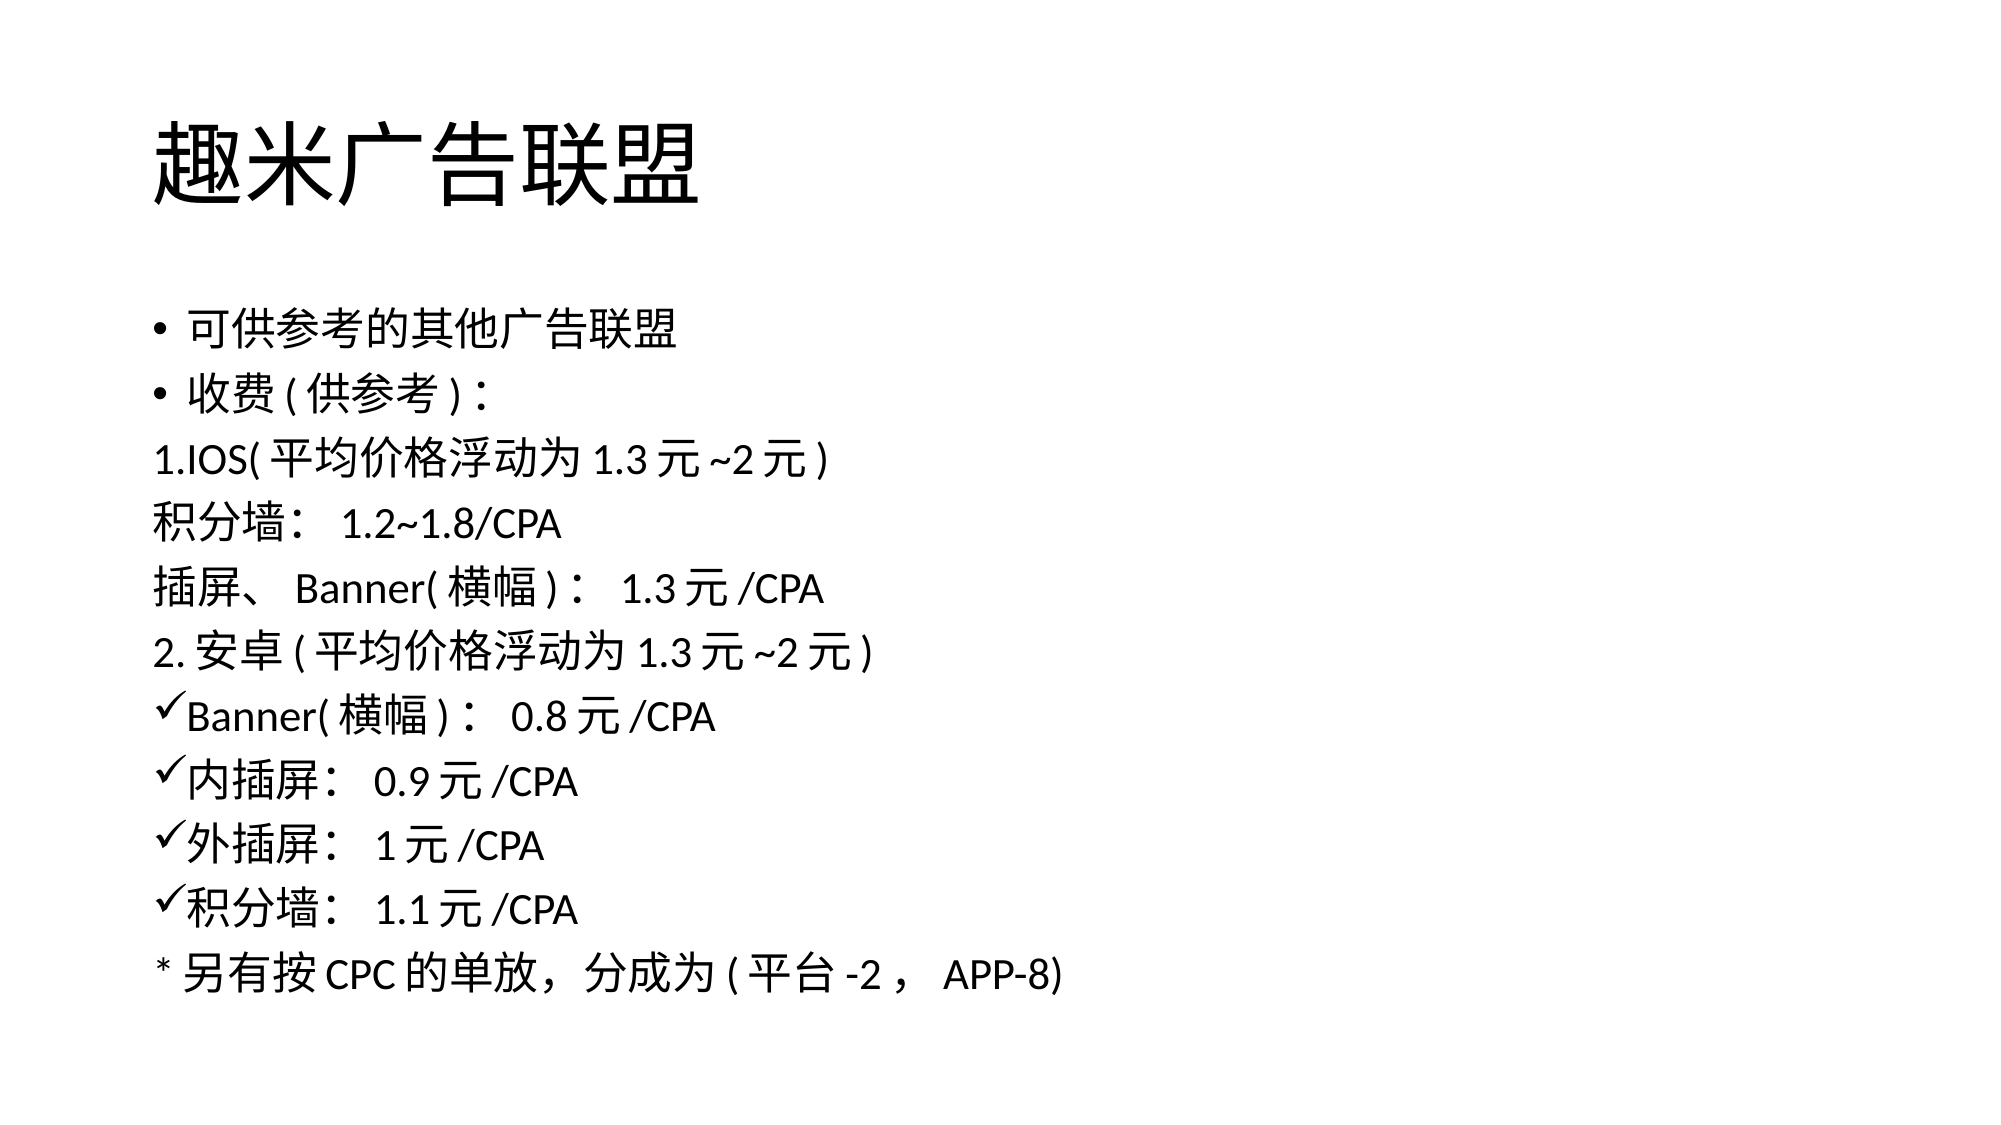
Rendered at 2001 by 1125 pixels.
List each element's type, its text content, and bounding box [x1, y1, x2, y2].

list 可供参考的其他广告联盟 收费(供参考)： 1.IOS(平均价格浮动为1.3元~2元) 积分墙：1.2~1.8/CPA 插屏、Banner(横幅)：1.3元/CPA 2.安卓(平均价格浮动为1.3元~2元) Banner(横幅)：0.8元/CPA 内插屏：0.9元/CPA 外插屏：1元/CPA 积分墙：1.1元/CPA *另有按CPC的单放，分成为(平台-2，APP-8) [137, 299, 1863, 1014]
title 趣米广告联盟 [137, 59, 1863, 278]
